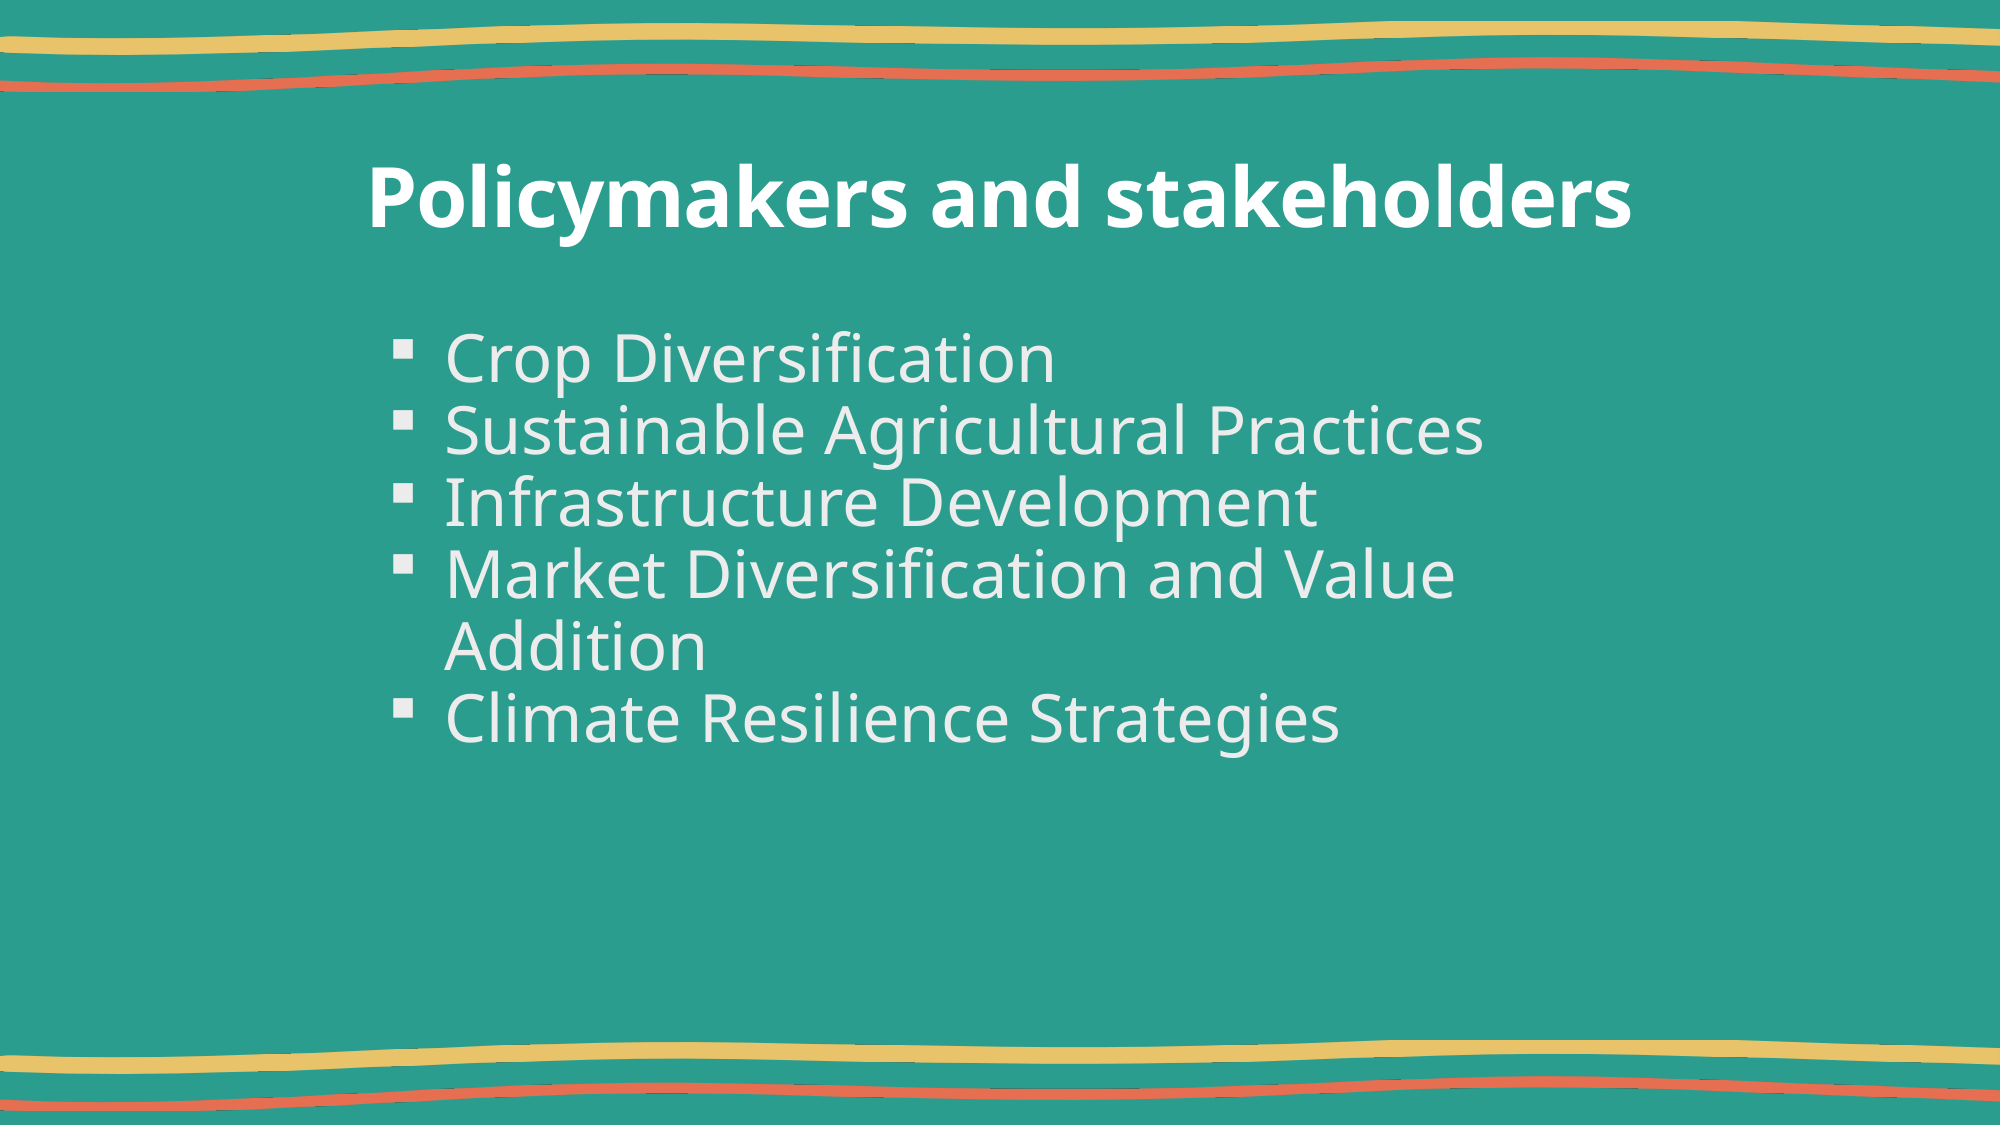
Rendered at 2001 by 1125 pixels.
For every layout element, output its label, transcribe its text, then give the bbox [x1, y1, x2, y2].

picture [0, 1040, 2000, 1111]
title Policymakers and stakeholders [250, 143, 1750, 245]
picture [0, 21, 2000, 92]
list Crop Diversification Sustainable Agricultural Practices Infrastructure Development Market Diversification and Value Addition Climate Resilience Strategies [387, 325, 1668, 800]
